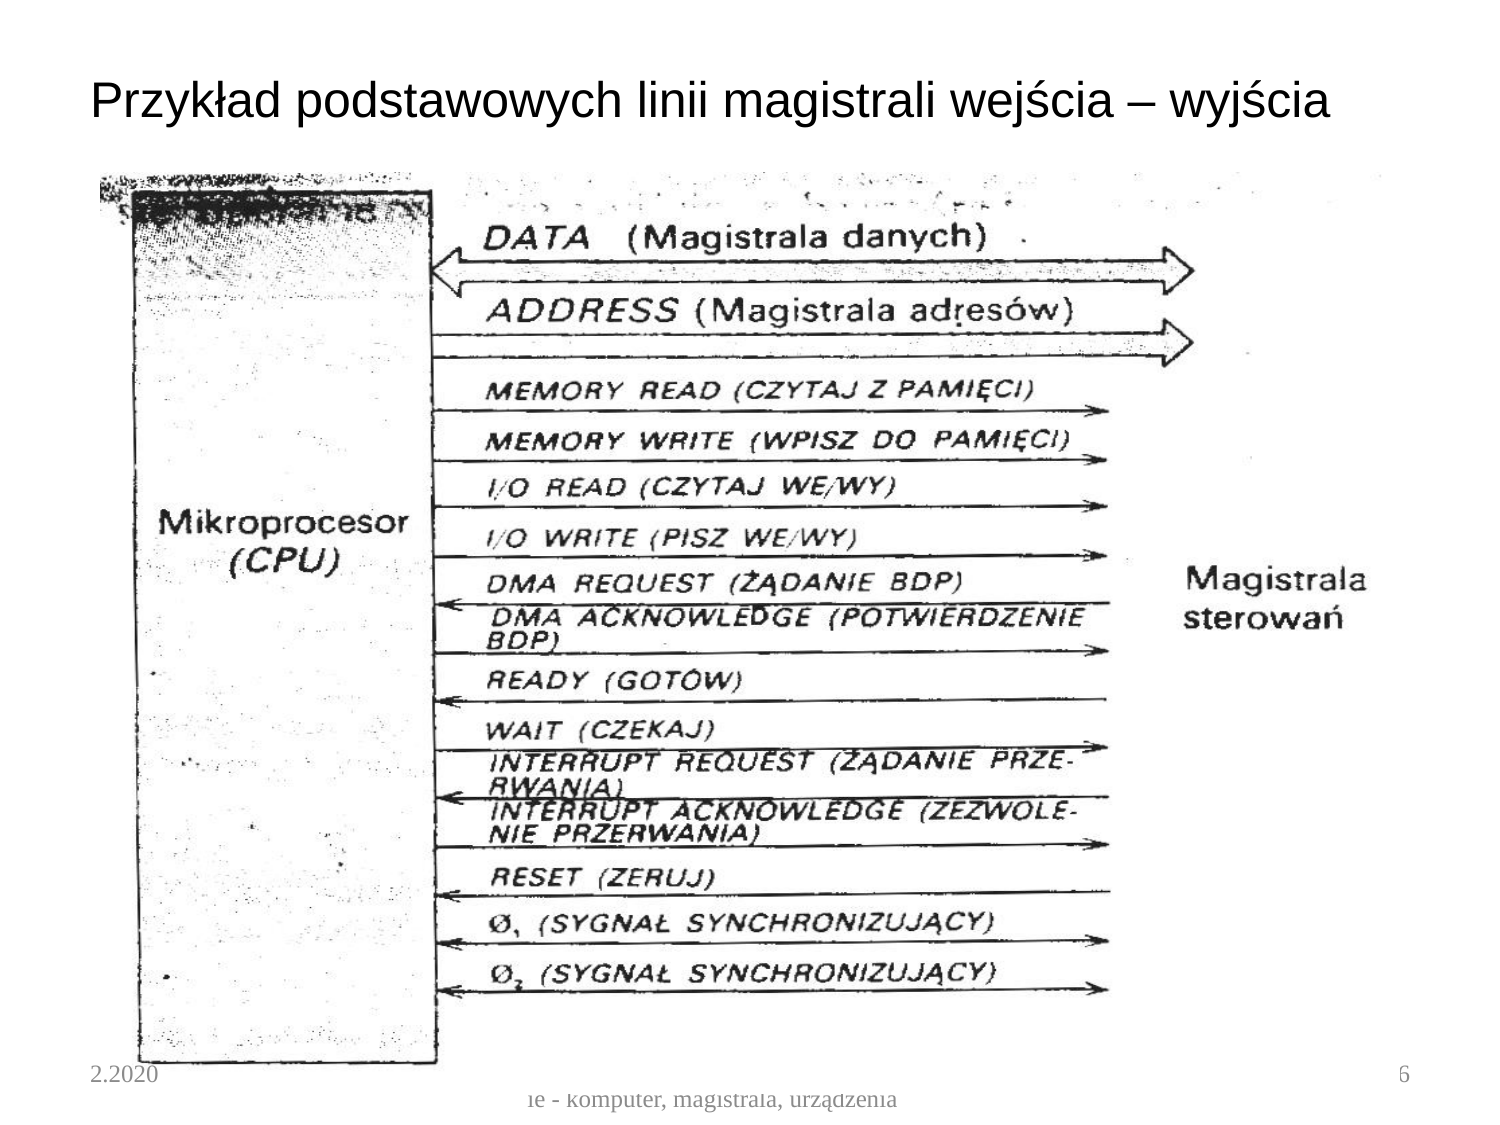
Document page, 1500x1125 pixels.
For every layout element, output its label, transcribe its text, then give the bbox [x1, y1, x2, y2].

title Przykład podstawowych linii magistrali wejścia – wyjścia [75, 45, 1425, 149]
slide_number 26 [1397, 1042, 1425, 1103]
slide_number 2.2020 [75, 1042, 101, 1103]
picture [100, 172, 1400, 1095]
